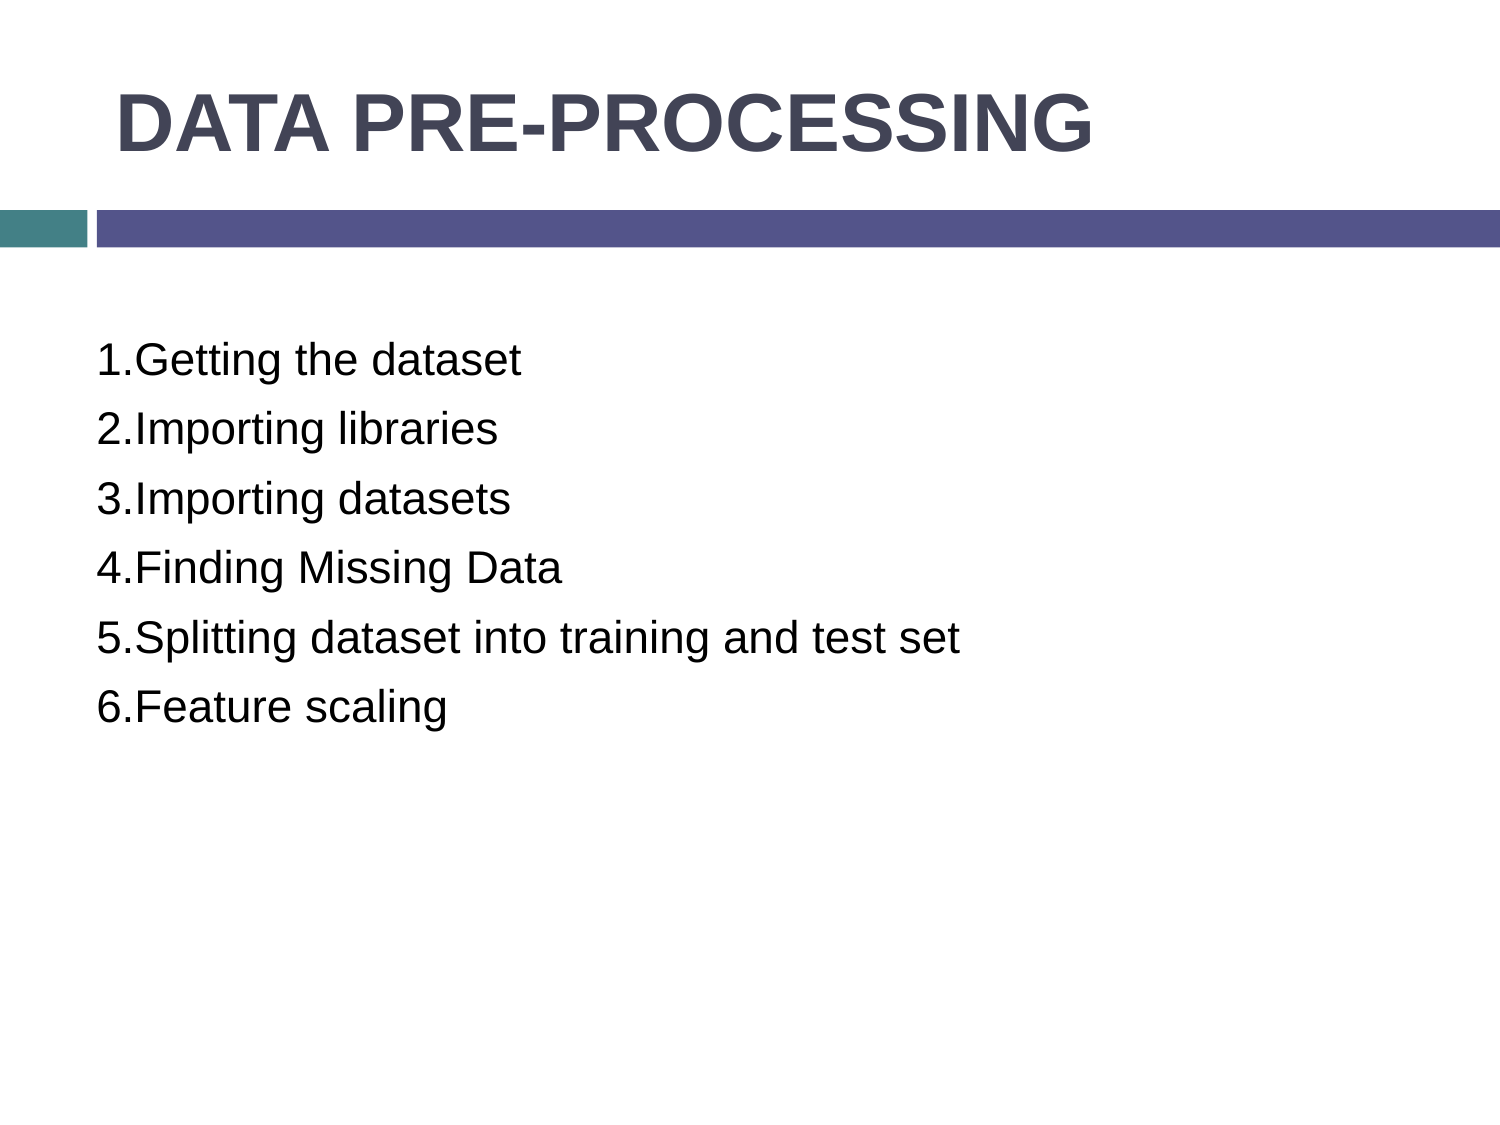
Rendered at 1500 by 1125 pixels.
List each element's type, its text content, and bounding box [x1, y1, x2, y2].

title DATA PRE-PROCESSING [100, 37, 1438, 200]
list 1.Getting the dataset 2.Importing libraries 3.Importing datasets 4.Finding Missing Data 5.Splitting dataset into training and test set 6.Feature scaling [81, 321, 1419, 1060]
